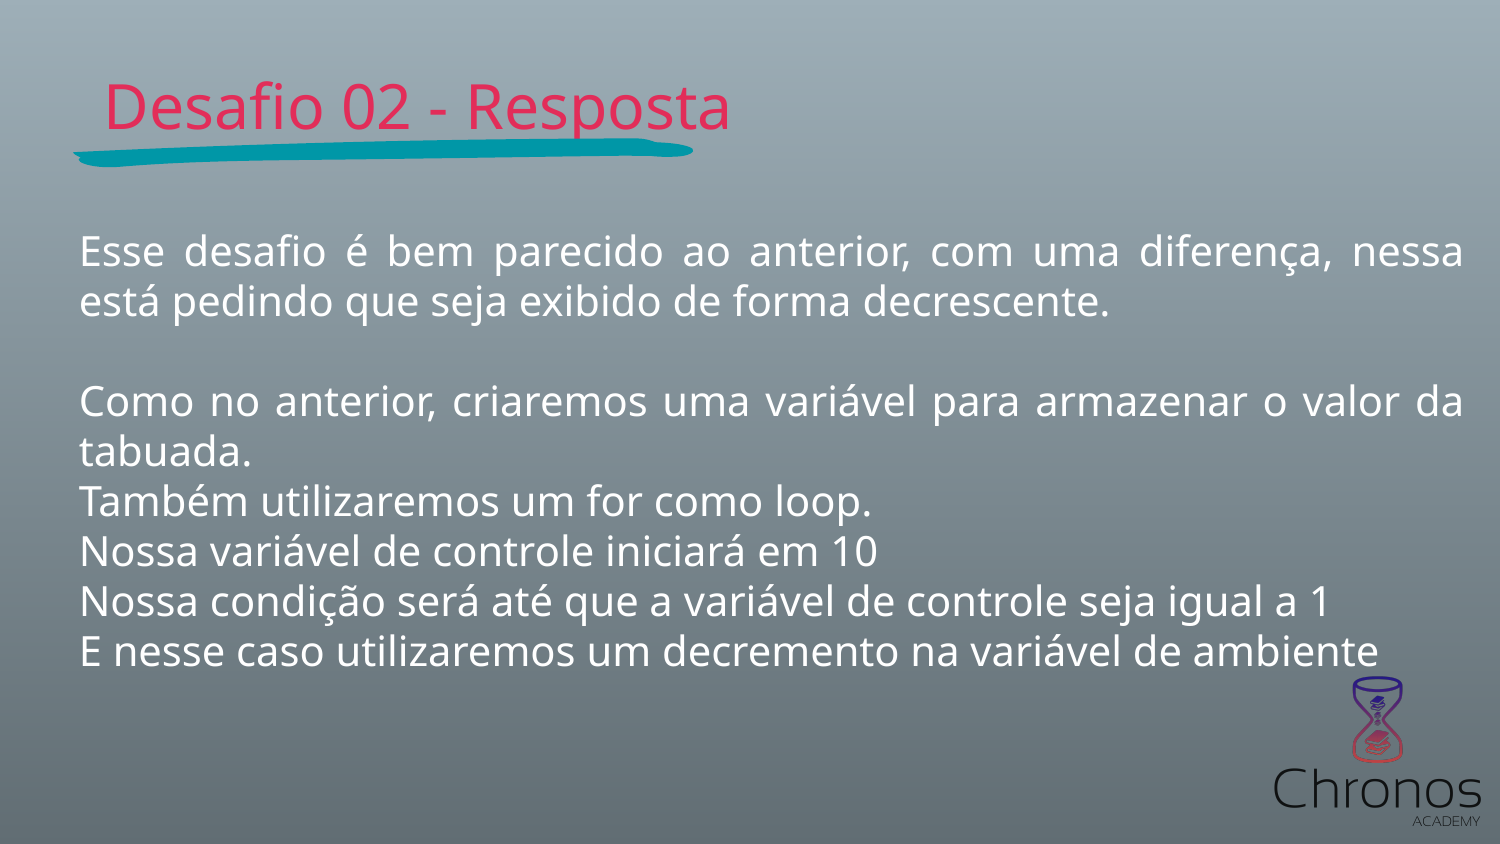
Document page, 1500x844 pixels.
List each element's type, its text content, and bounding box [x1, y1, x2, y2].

text_box Desafio 02 - Resposta [88, 47, 760, 158]
picture [1263, 662, 1500, 839]
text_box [63, 138, 696, 168]
text_box Esse desafio é bem parecido ao anterior, com uma diferença, nessa está pedindo que seja exibido de forma decrescente. Como no anterior, criaremos uma variável para armazenar o valor da tabuada. Também utilizaremos um for como loop. Nossa variável de controle iniciará em 10 Nossa condição será até que a variável de controle seja igual a 1 E nesse caso utilizaremos um decremento na variável de ambiente [63, 209, 1481, 690]
